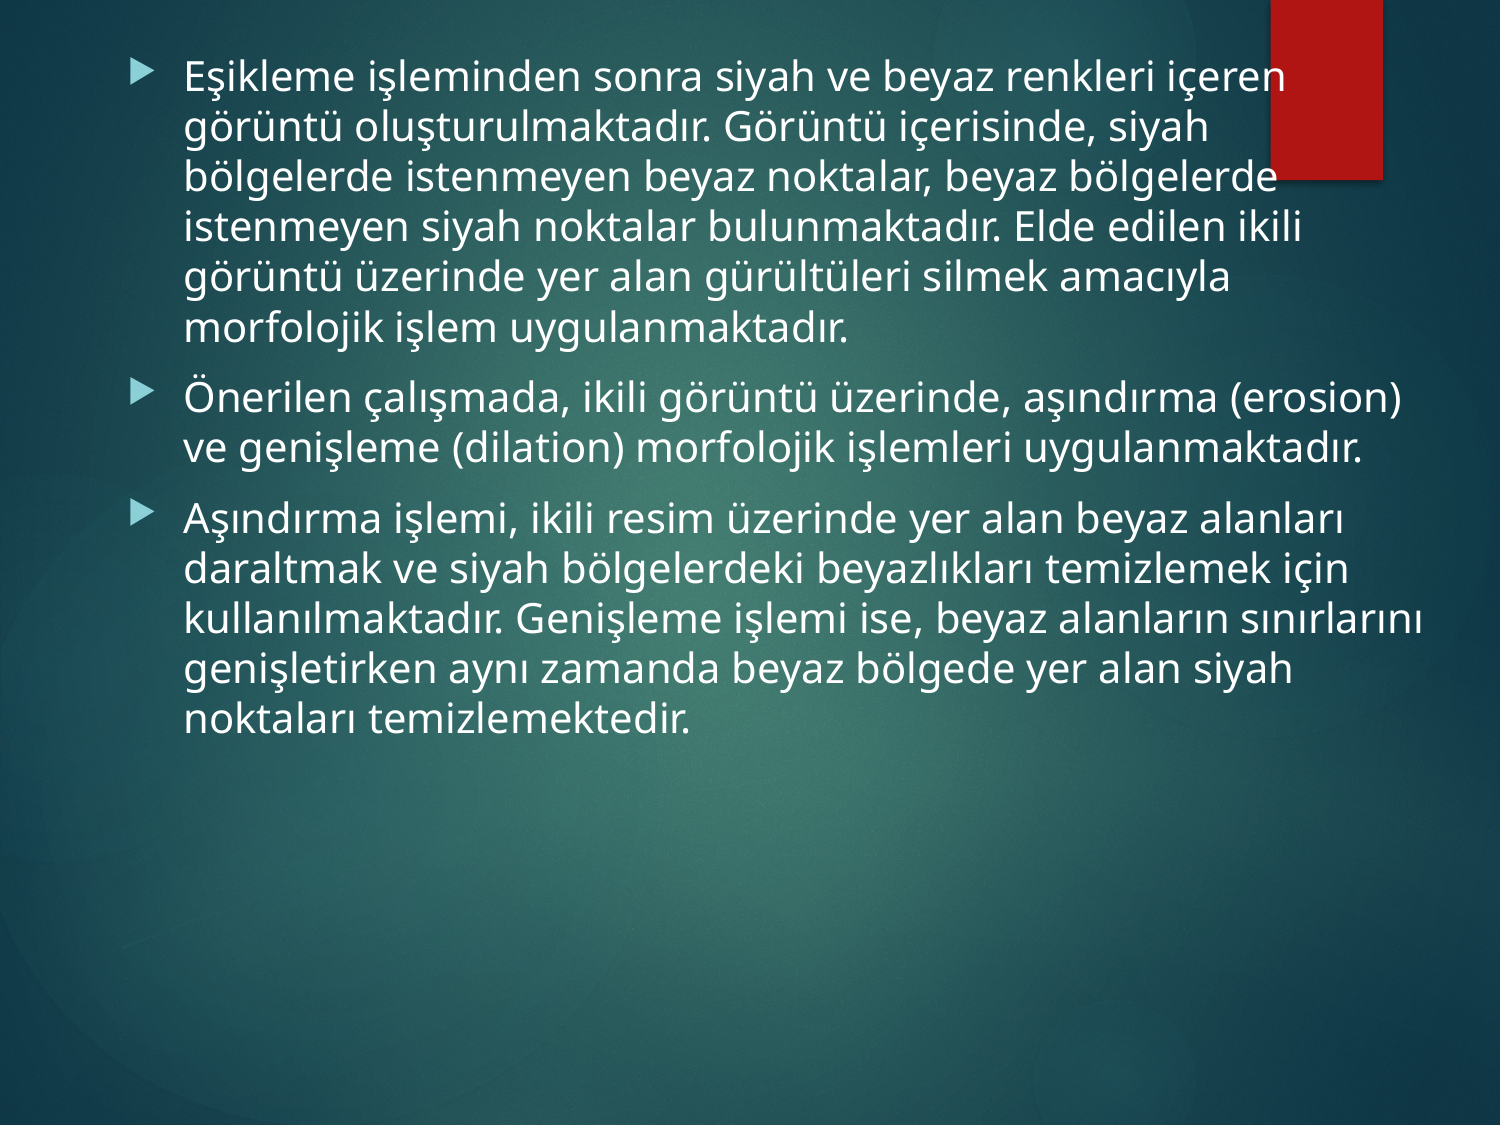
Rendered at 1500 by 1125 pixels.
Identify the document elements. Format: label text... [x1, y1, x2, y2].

list Eşikleme işleminden sonra siyah ve beyaz renkleri içeren görüntü oluşturulmaktadır. Görüntü içerisinde, siyah bölgelerde istenmeyen beyaz noktalar, beyaz bölgelerde istenmeyen siyah noktalar bulunmaktadır. Elde edilen ikili görüntü üzerinde yer alan gürültüleri silmek amacıyla morfolojik işlem uygulanmaktadır. Önerilen çalışmada, ikili görüntü üzerinde, aşındırma (erosion) ve genişleme (dilation) morfolojik işlemleri uygulanmaktadır. Aşındırma işlemi, ikili resim üzerinde yer alan beyaz alanları daraltmak ve siyah bölgelerdeki beyazlıkları temizlemek için kullanılmaktadır. Genişleme işlemi ise, beyaz alanların sınırlarını genişletirken aynı zamanda beyaz bölgede yer alan siyah noktaları temizlemektedir. [112, 42, 1447, 1083]
